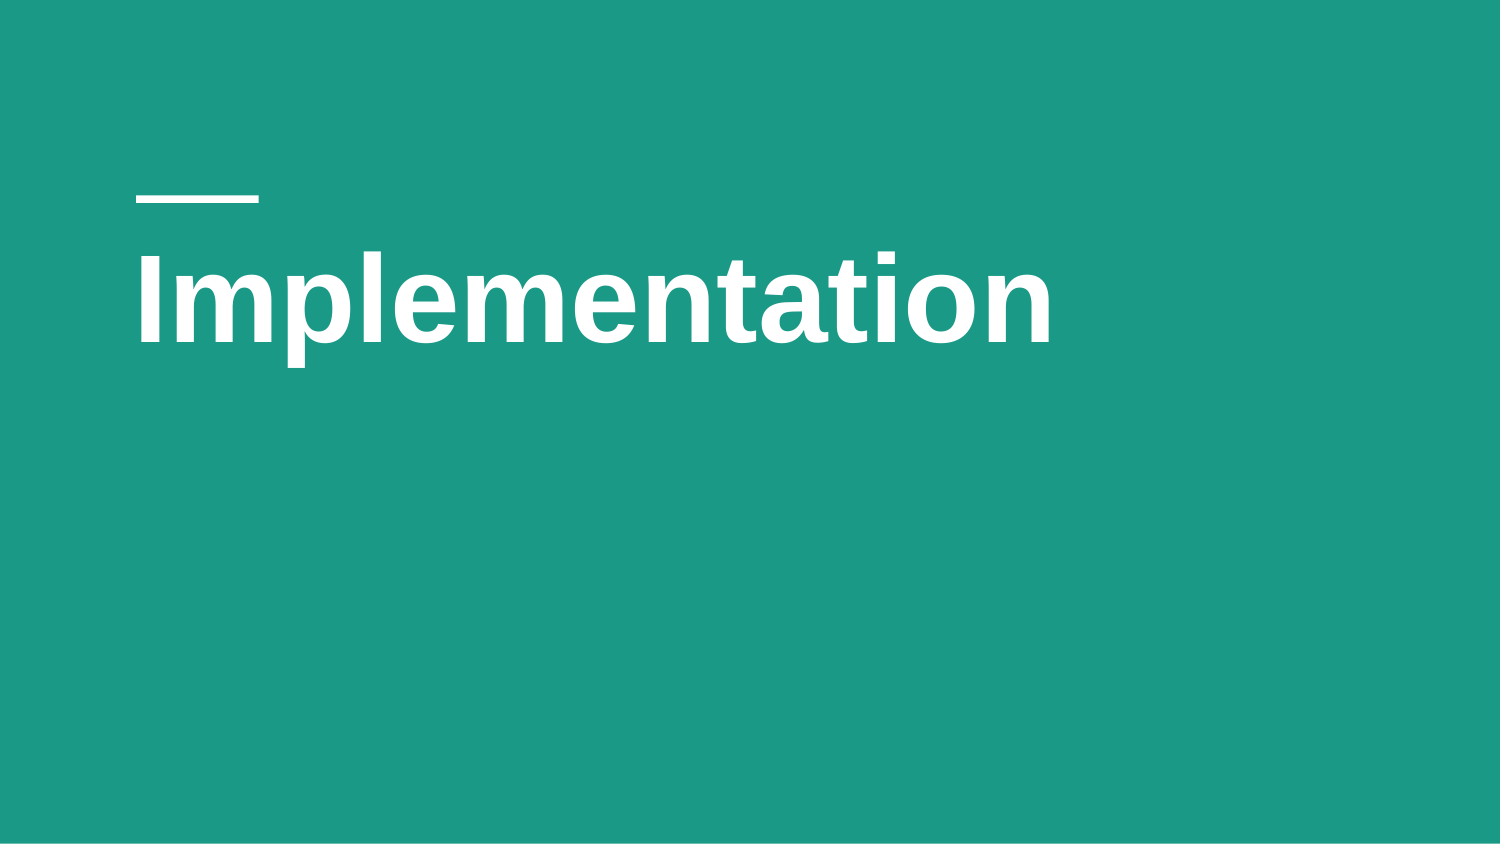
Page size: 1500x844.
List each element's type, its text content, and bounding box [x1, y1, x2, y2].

title Implementation [131, 215, 1113, 368]
